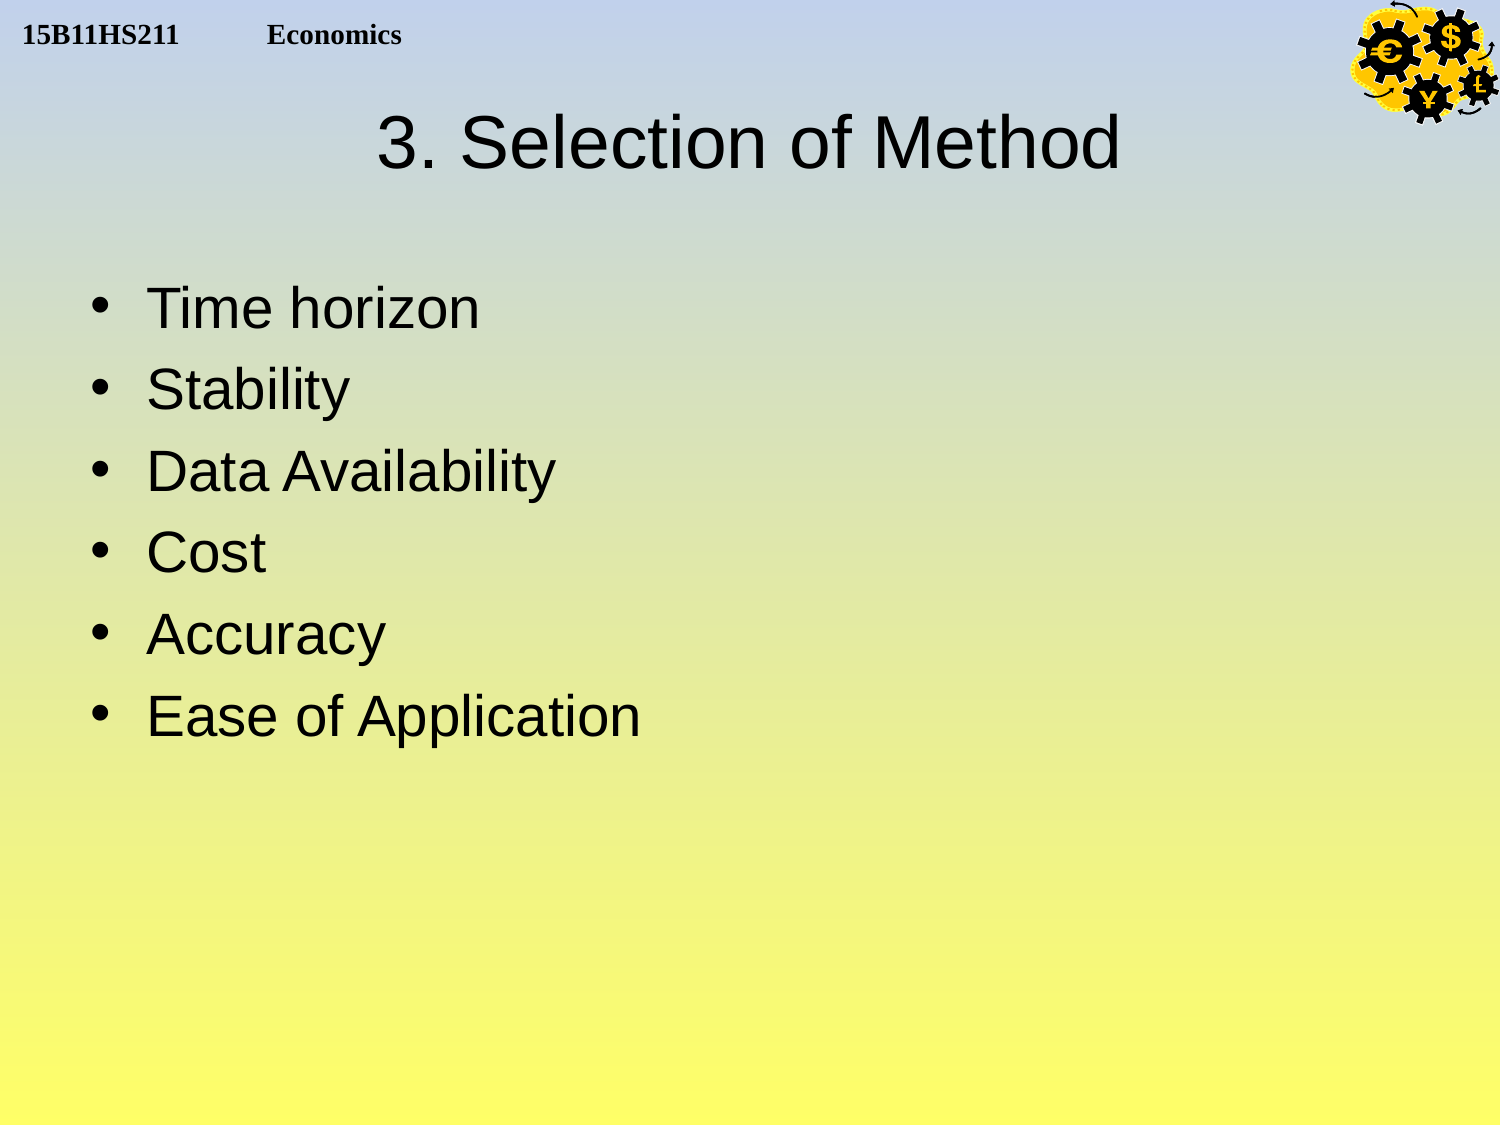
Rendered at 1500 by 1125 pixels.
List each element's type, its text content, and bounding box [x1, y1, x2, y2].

list Time horizon Stability Data Availability Cost Accuracy Ease of Application [75, 262, 1425, 1005]
title 3. Selection of Method [75, 45, 1425, 233]
